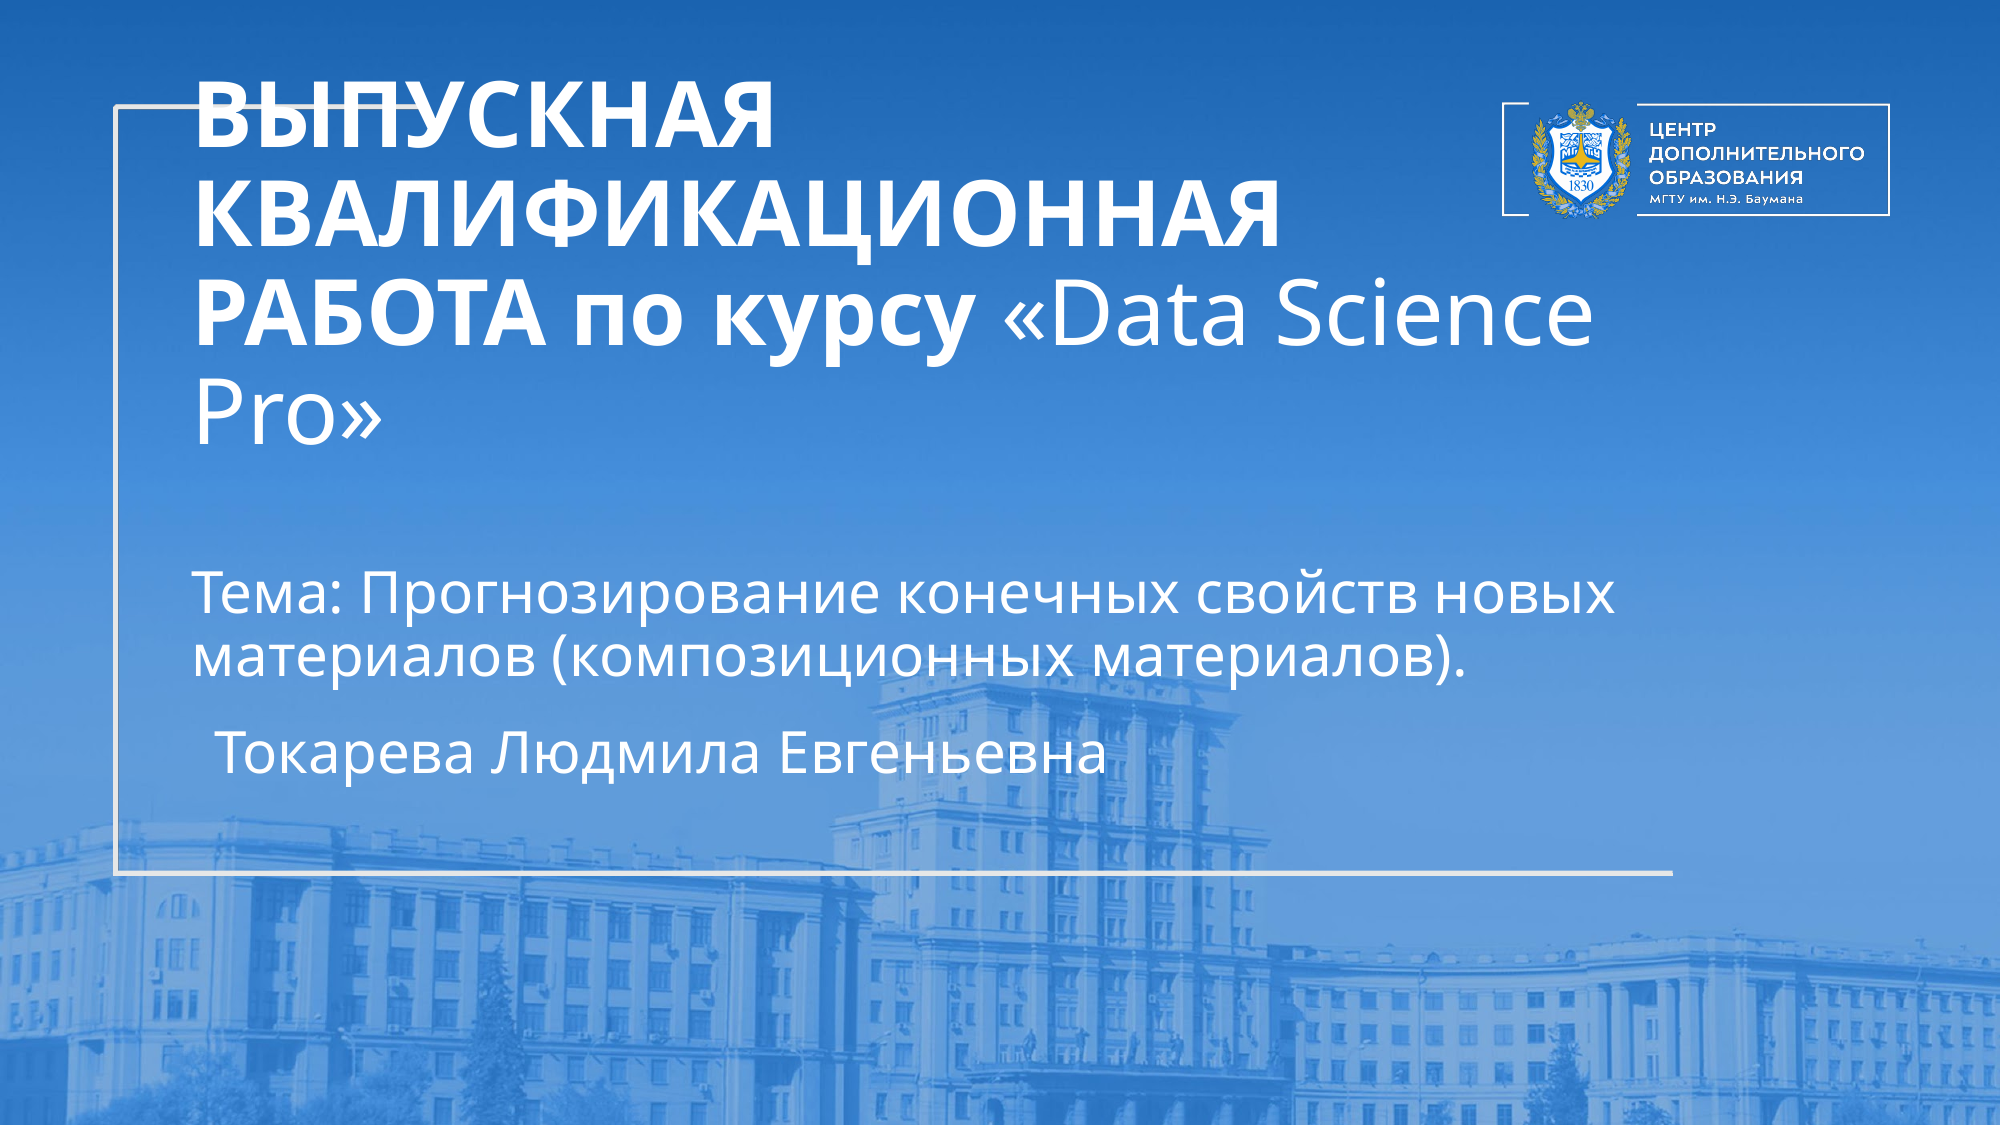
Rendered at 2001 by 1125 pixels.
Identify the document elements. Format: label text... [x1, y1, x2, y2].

picture [0, 0, 2000, 1125]
title ВЫПУСКНАЯ КВАЛИФИКАЦИОННАЯ РАБОТА по курсу «Data Science Pro» Тема: Прогнозирование конечных свойств новых материалов (композиционных материалов). [176, 136, 1673, 697]
subtitle Токарева Людмила Евгеньевна [176, 715, 1673, 860]
